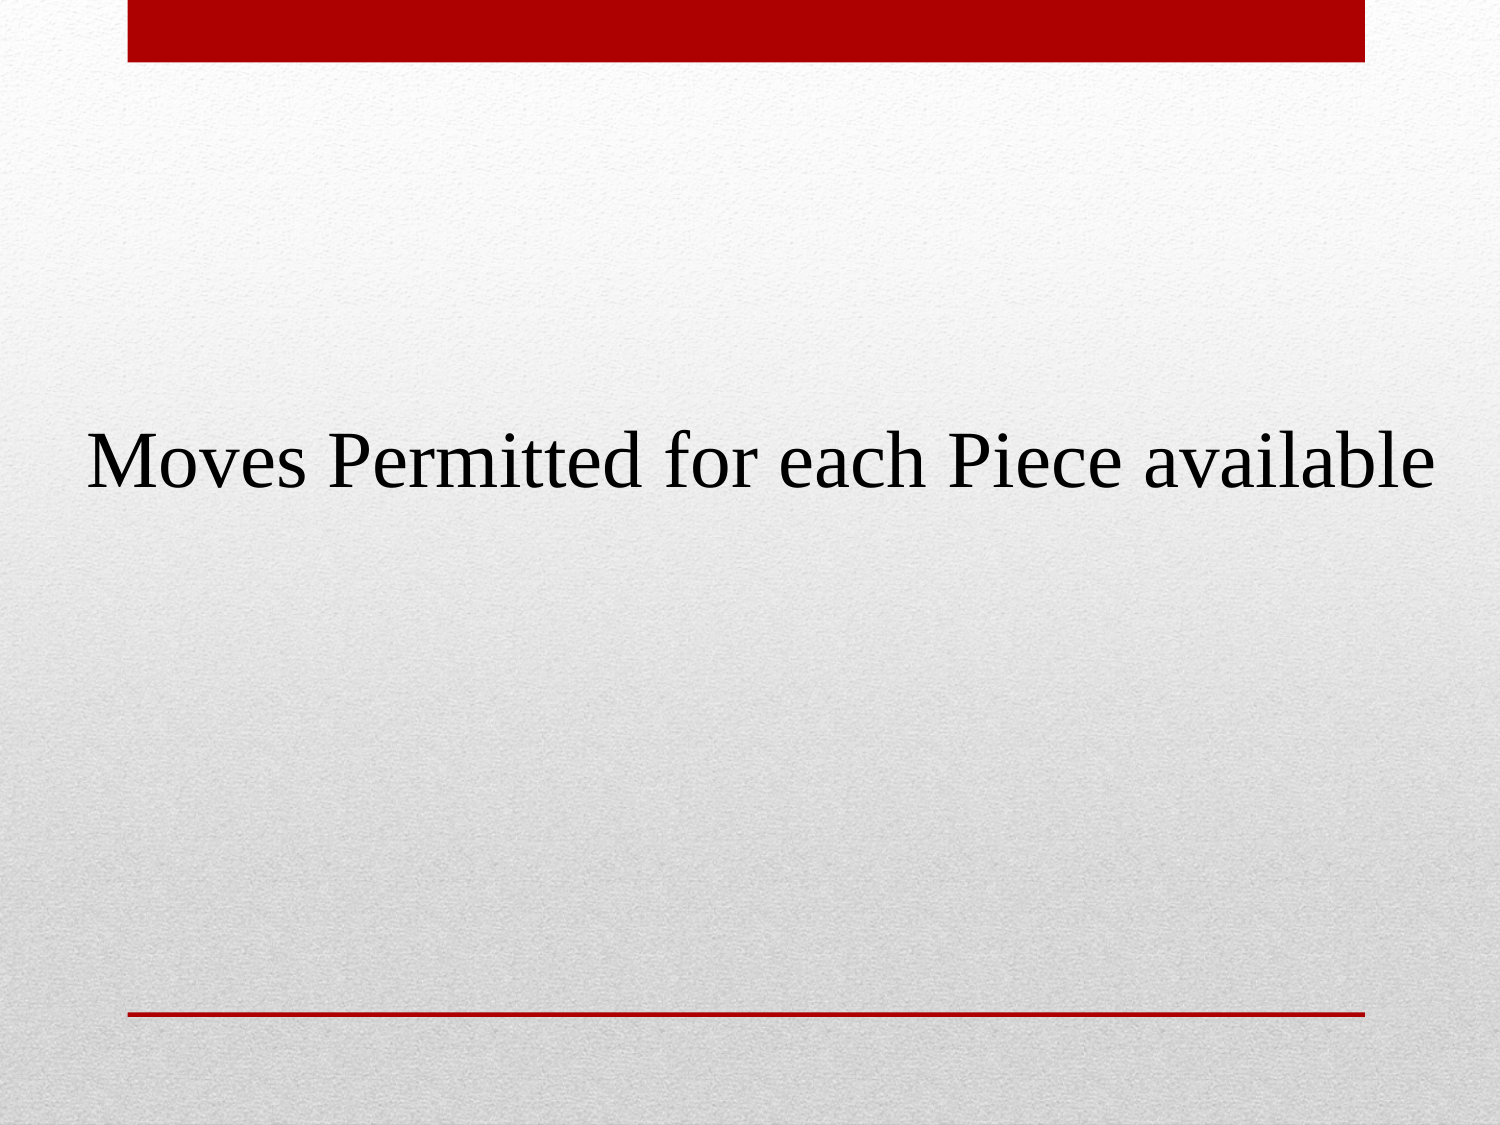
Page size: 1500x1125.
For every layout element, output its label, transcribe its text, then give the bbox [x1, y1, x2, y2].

text_box Moves Permitted for each Piece available [71, 398, 1452, 511]
